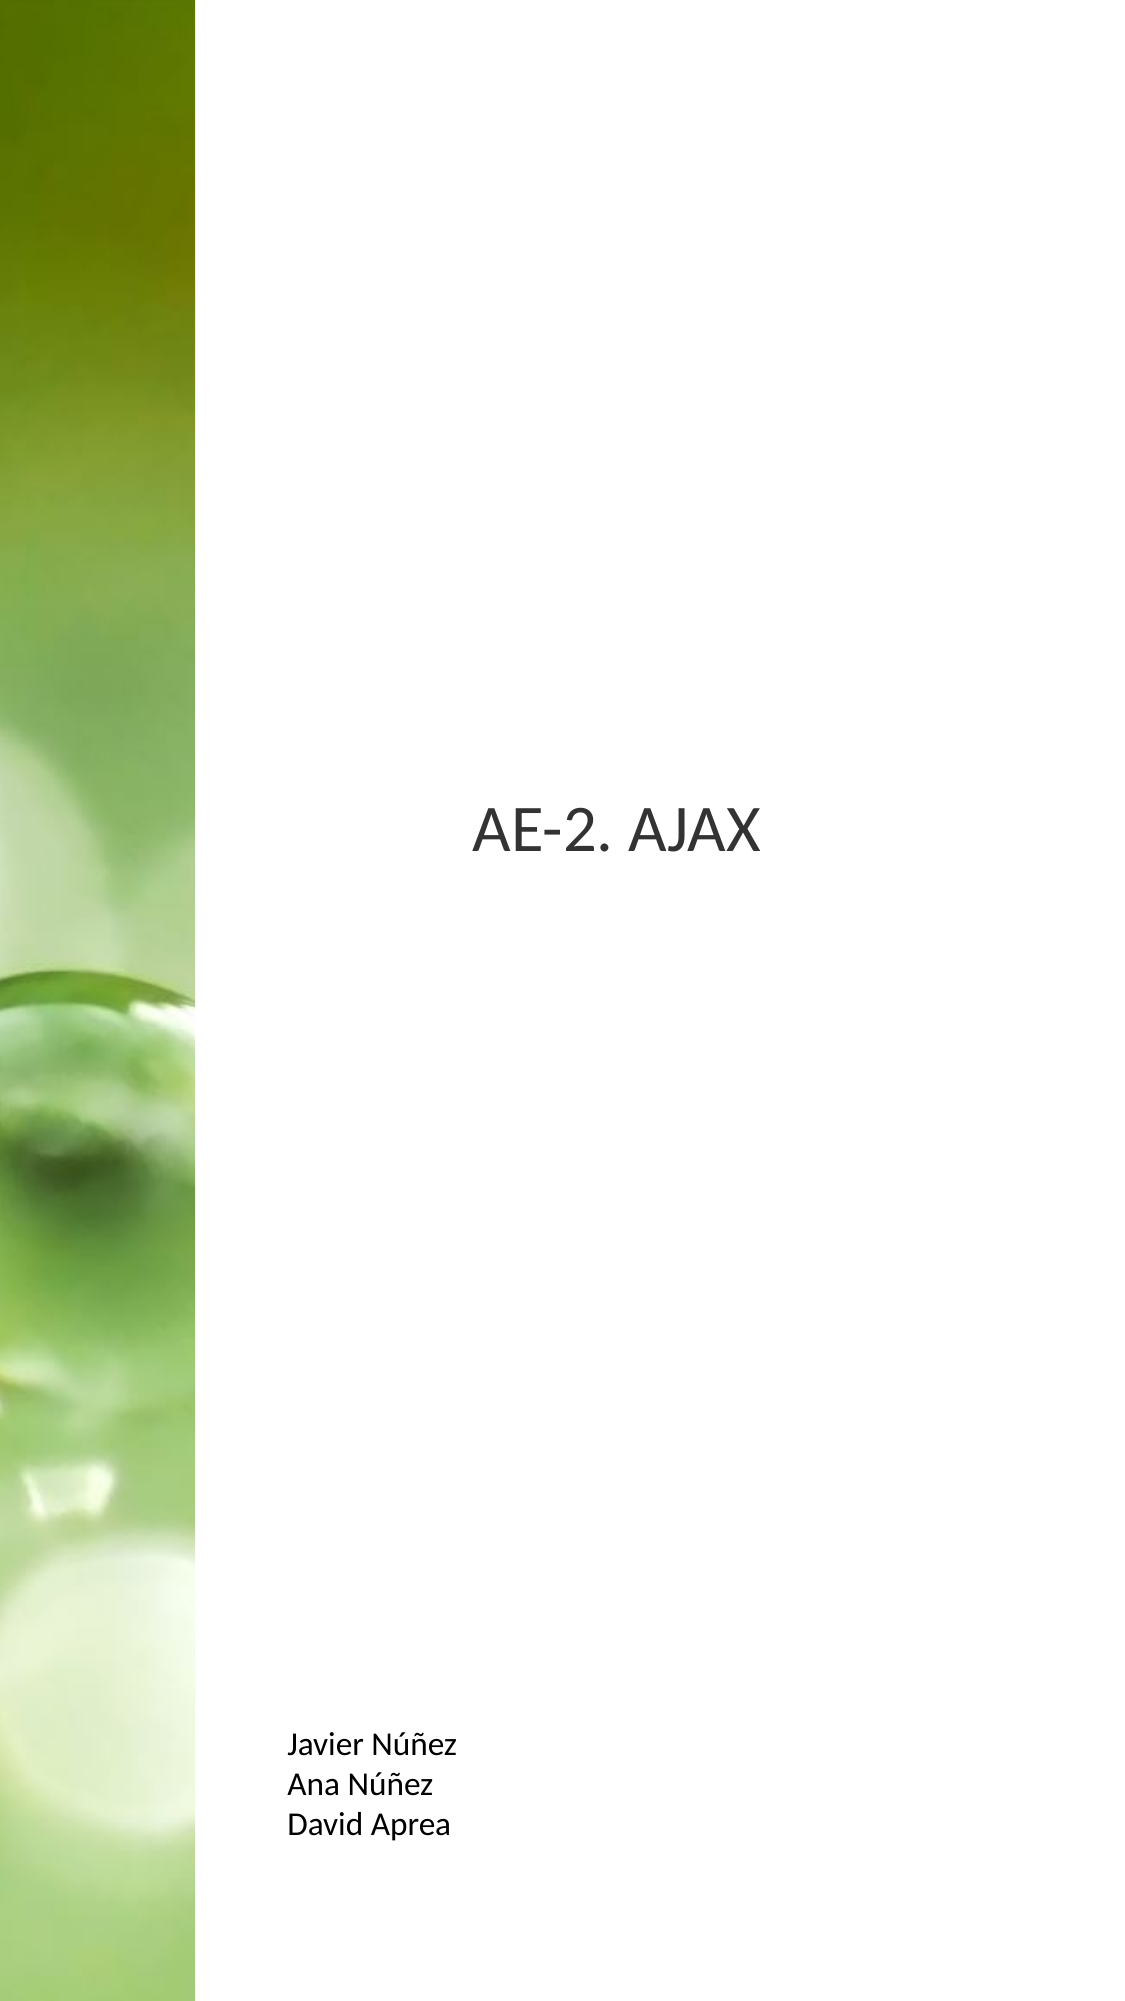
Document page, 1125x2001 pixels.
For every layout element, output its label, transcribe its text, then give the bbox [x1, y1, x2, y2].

text_box Javier Núñez Ana Núñez David Aprea [272, 1714, 800, 1850]
picture [0, 0, 196, 2001]
text_box AE-2. AJAX [457, 777, 958, 918]
